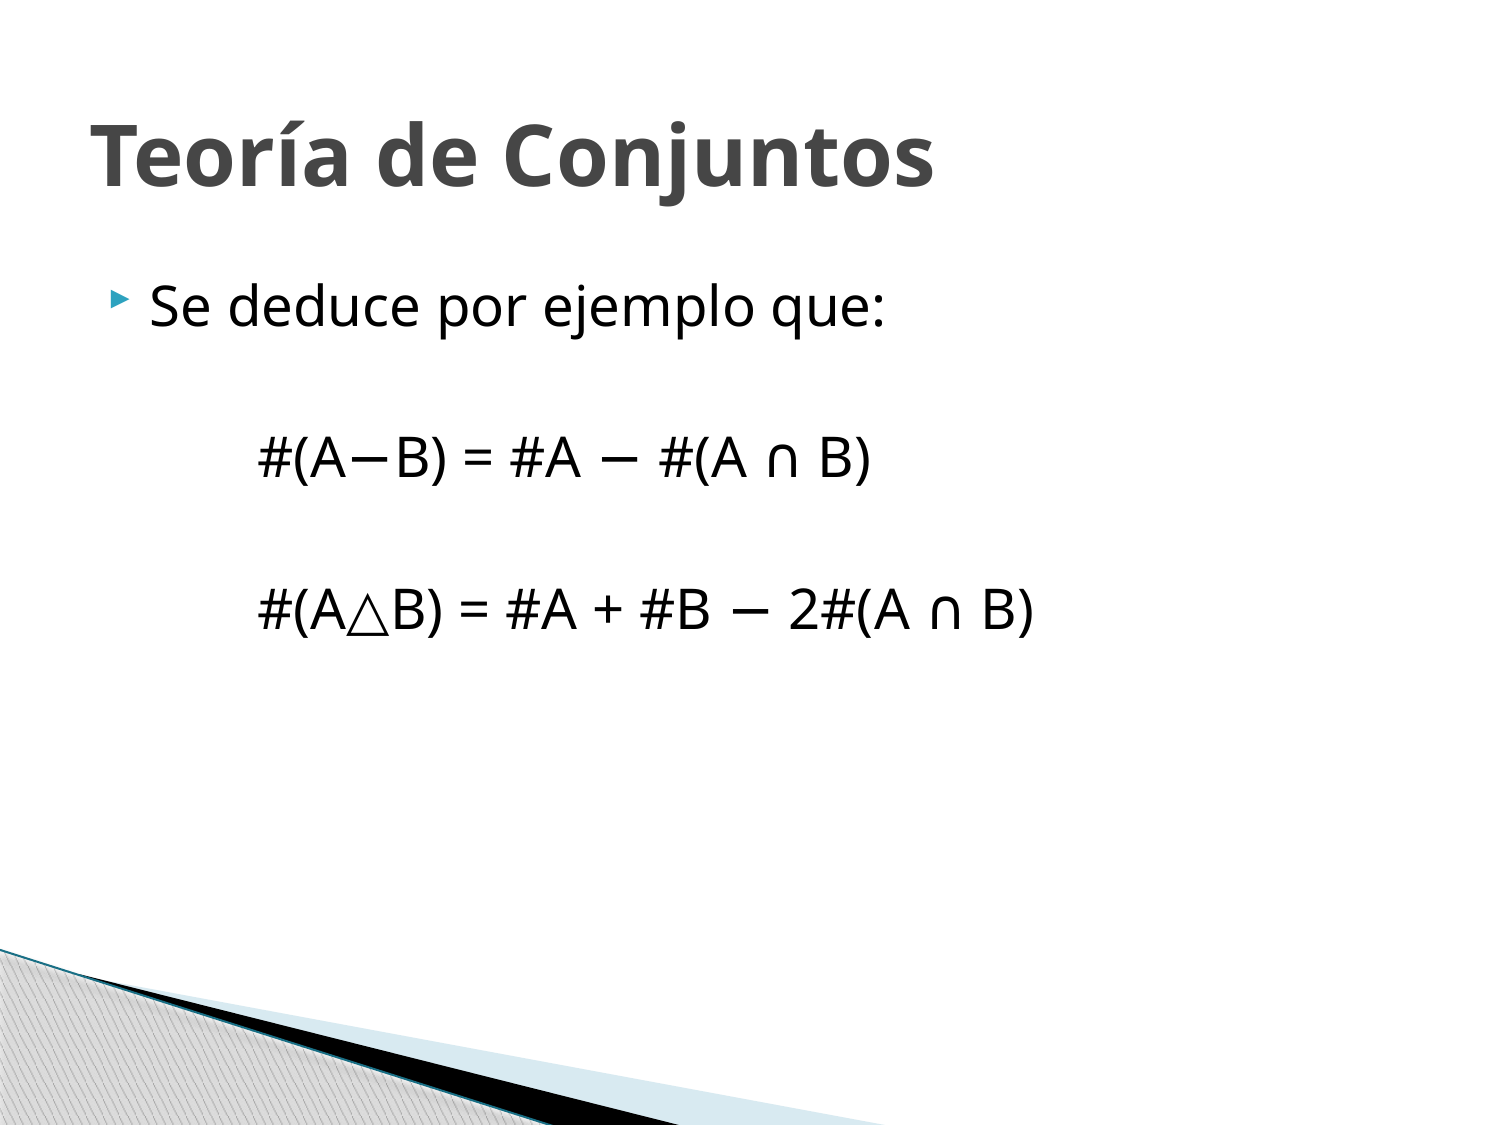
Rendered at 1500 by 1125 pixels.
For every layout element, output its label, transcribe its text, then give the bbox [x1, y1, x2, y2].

title Teoría de Conjuntos [75, 42, 1425, 263]
list Se deduce por ejemplo que: #(A−B) = #A − #(A ∩ B) #(A△B) = #A + #B − 2#(A ∩ B) [75, 262, 1459, 1005]
text_box [809, 438, 841, 589]
